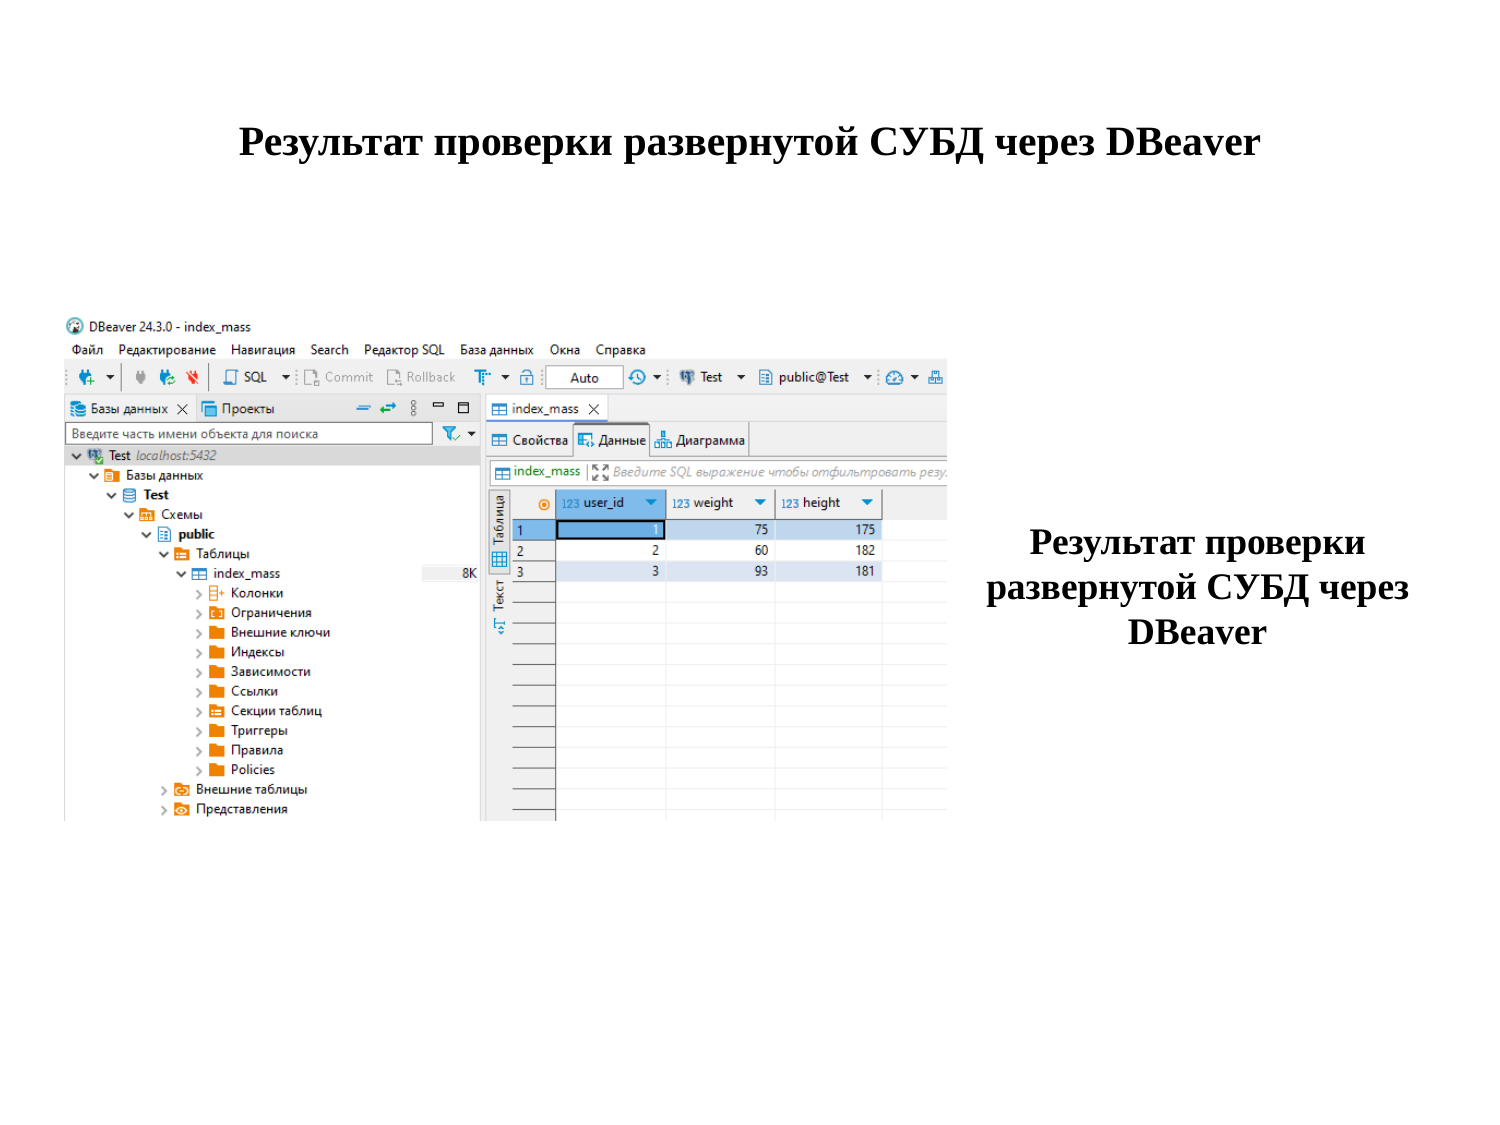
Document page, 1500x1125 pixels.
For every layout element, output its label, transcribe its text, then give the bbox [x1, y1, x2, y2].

text_box Результат проверки развернутой СУБД через DBeaver [952, 509, 1474, 660]
title Результат проверки развернутой СУБД через DBeaver [75, 45, 1425, 233]
picture [64, 314, 947, 822]
